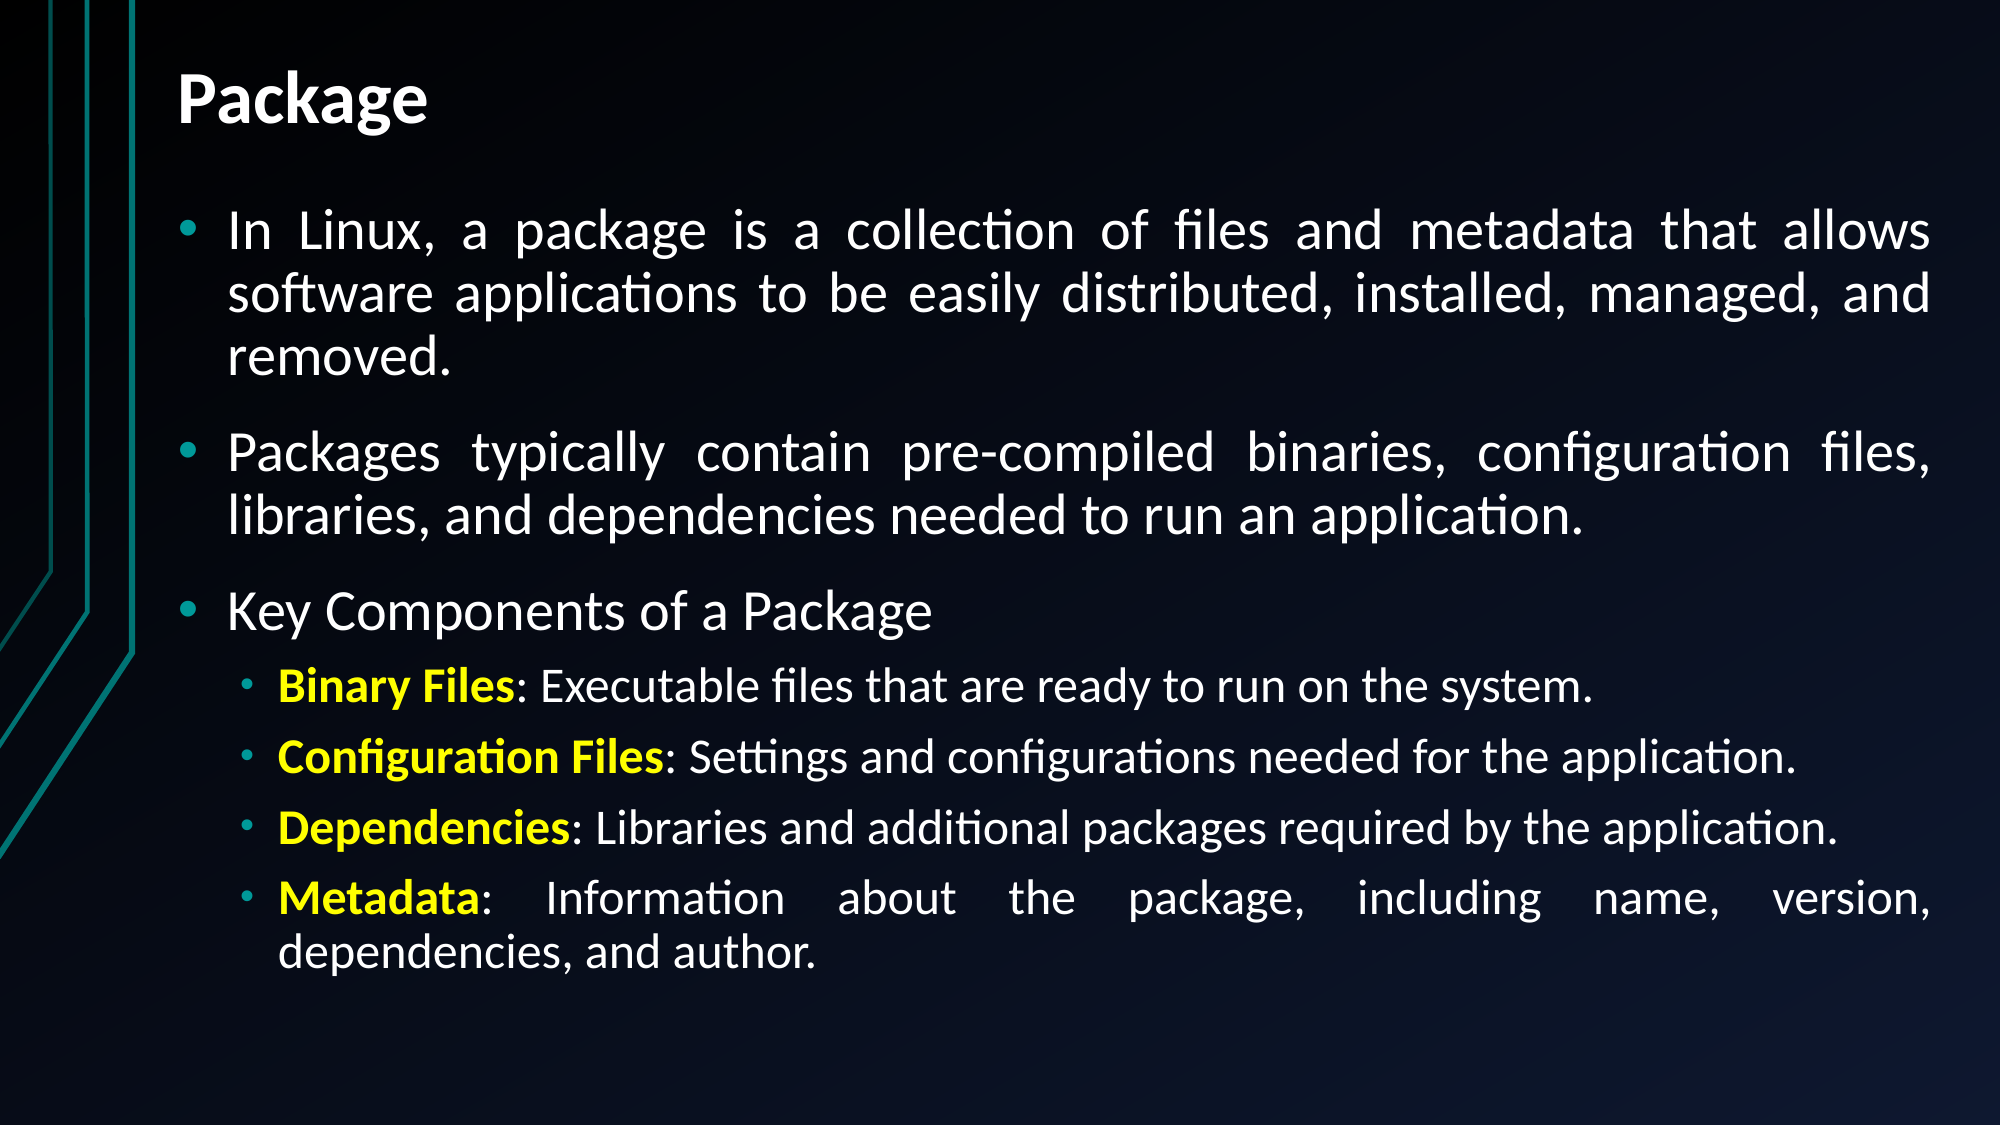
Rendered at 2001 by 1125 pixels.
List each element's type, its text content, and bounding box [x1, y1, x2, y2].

title Package [157, 45, 1953, 150]
list In Linux, a package is a collection of files and metadata that allows software applications to be easily distributed, installed, managed, and removed. Packages typically contain pre-compiled binaries, configuration files, libraries, and dependencies needed to run an application. Key Components of a Package Binary Files: Executable files that are ready to run on the system. Configuration Files: Settings and configurations needed for the application. Dependencies: Libraries and additional packages required by the application. Metadata: Information about the package, including name, version, dependencies, and author. [157, 189, 1953, 1080]
